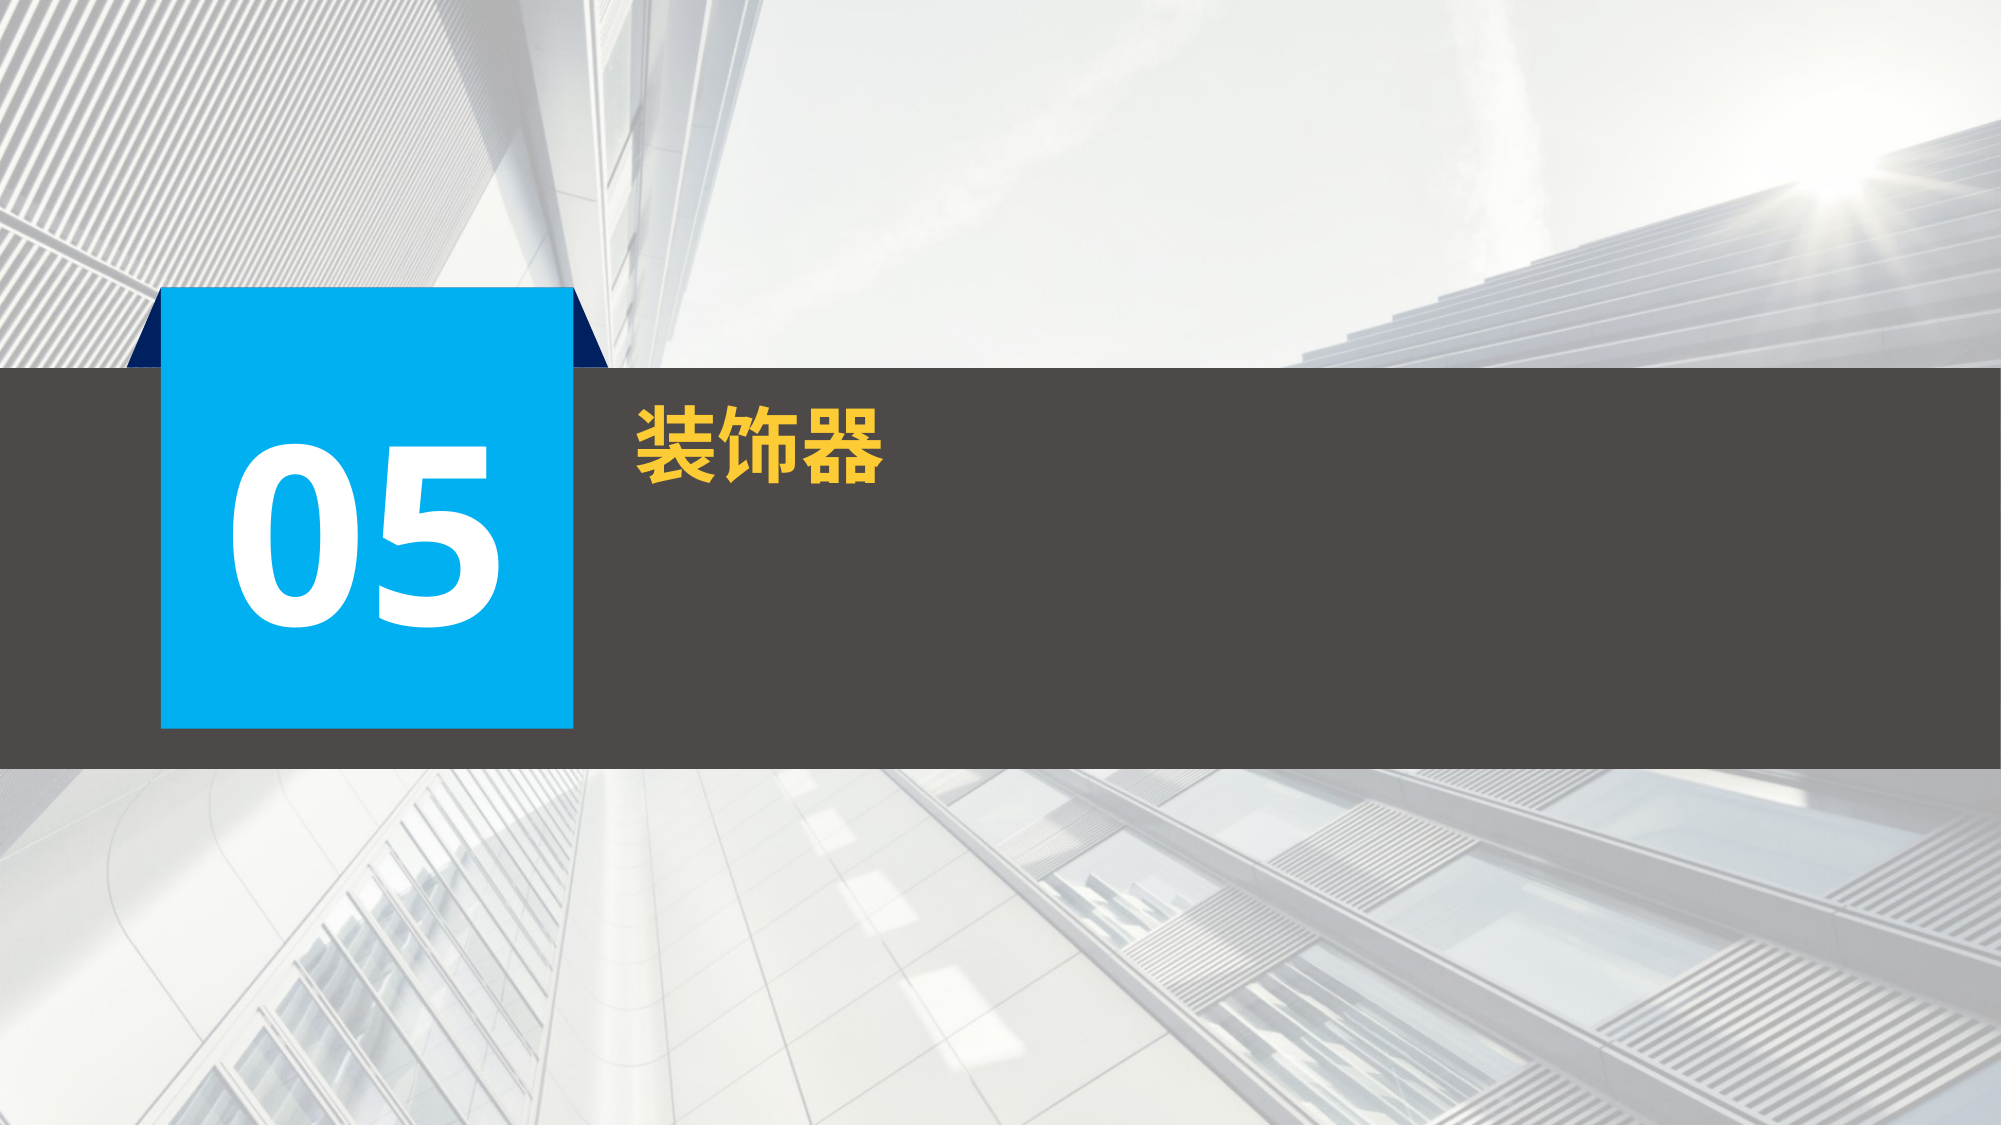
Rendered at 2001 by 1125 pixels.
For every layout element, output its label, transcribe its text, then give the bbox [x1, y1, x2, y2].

text_box [0, 368, 2001, 769]
text_box 05 [209, 368, 526, 683]
picture [0, 769, 2001, 1125]
text_box [574, 288, 609, 368]
picture [0, 0, 2001, 368]
text_box 装饰器 [620, 385, 1524, 501]
text_box [126, 289, 160, 368]
text_box [160, 287, 574, 729]
